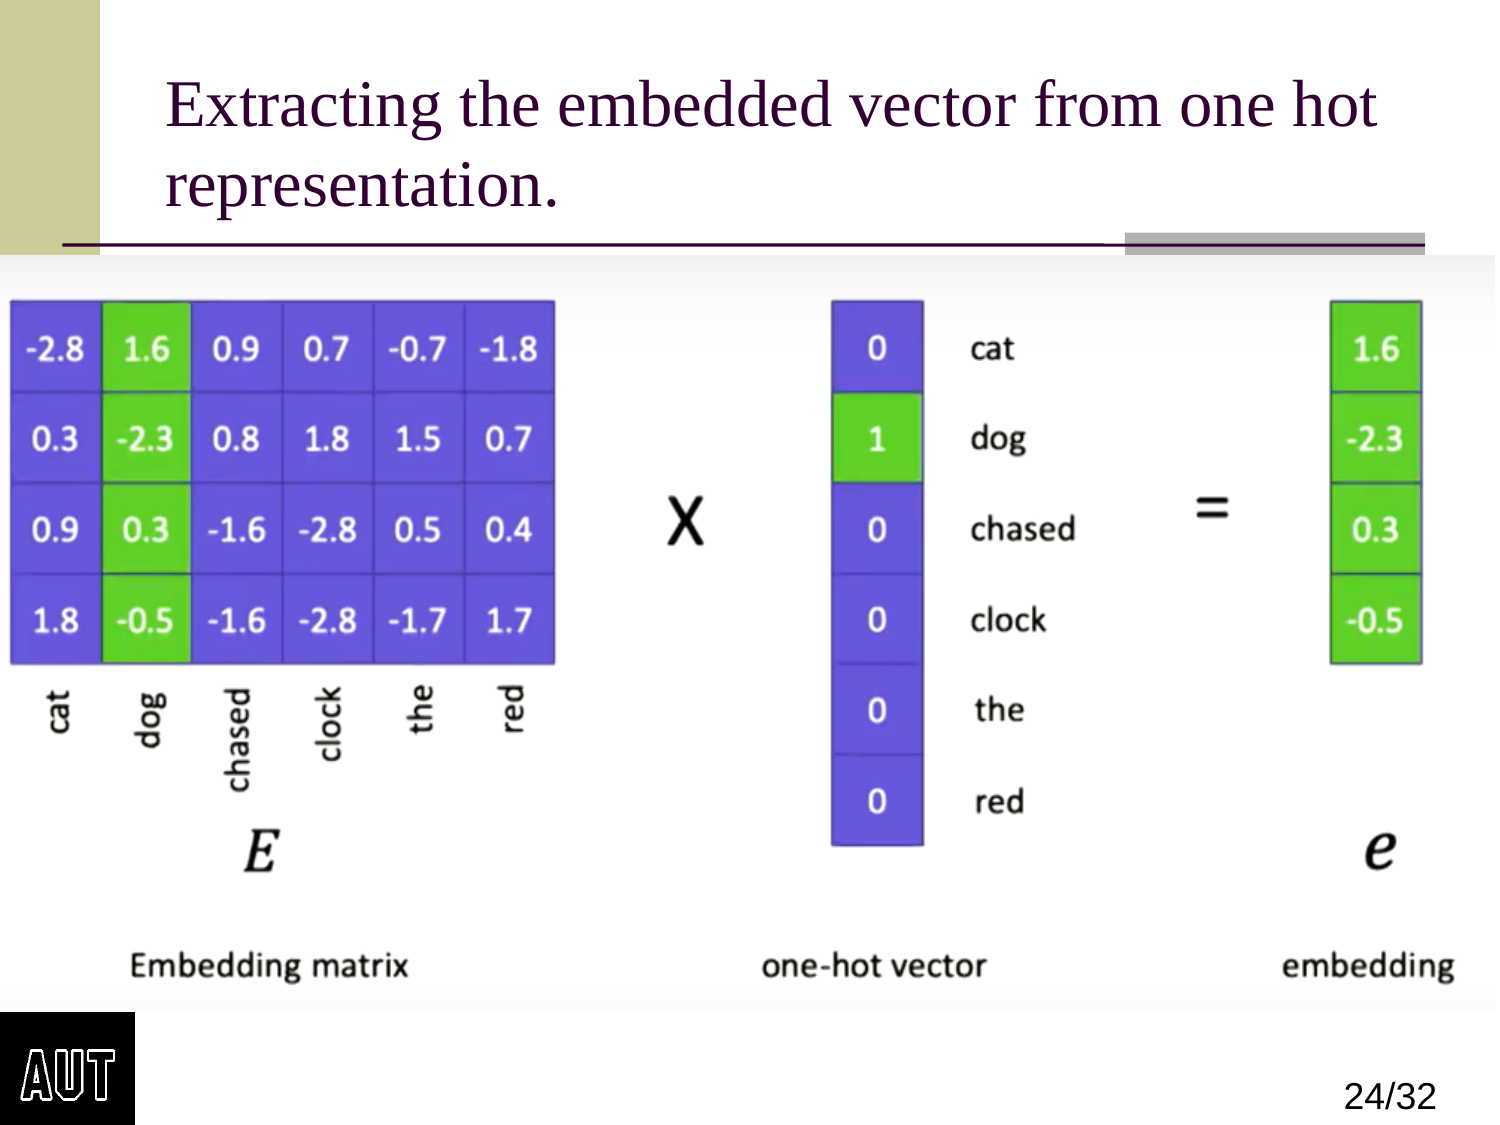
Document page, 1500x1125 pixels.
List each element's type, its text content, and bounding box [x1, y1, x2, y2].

picture [0, 255, 1495, 1125]
title Extracting the embedded vector from one hot representation. [150, 45, 1425, 234]
